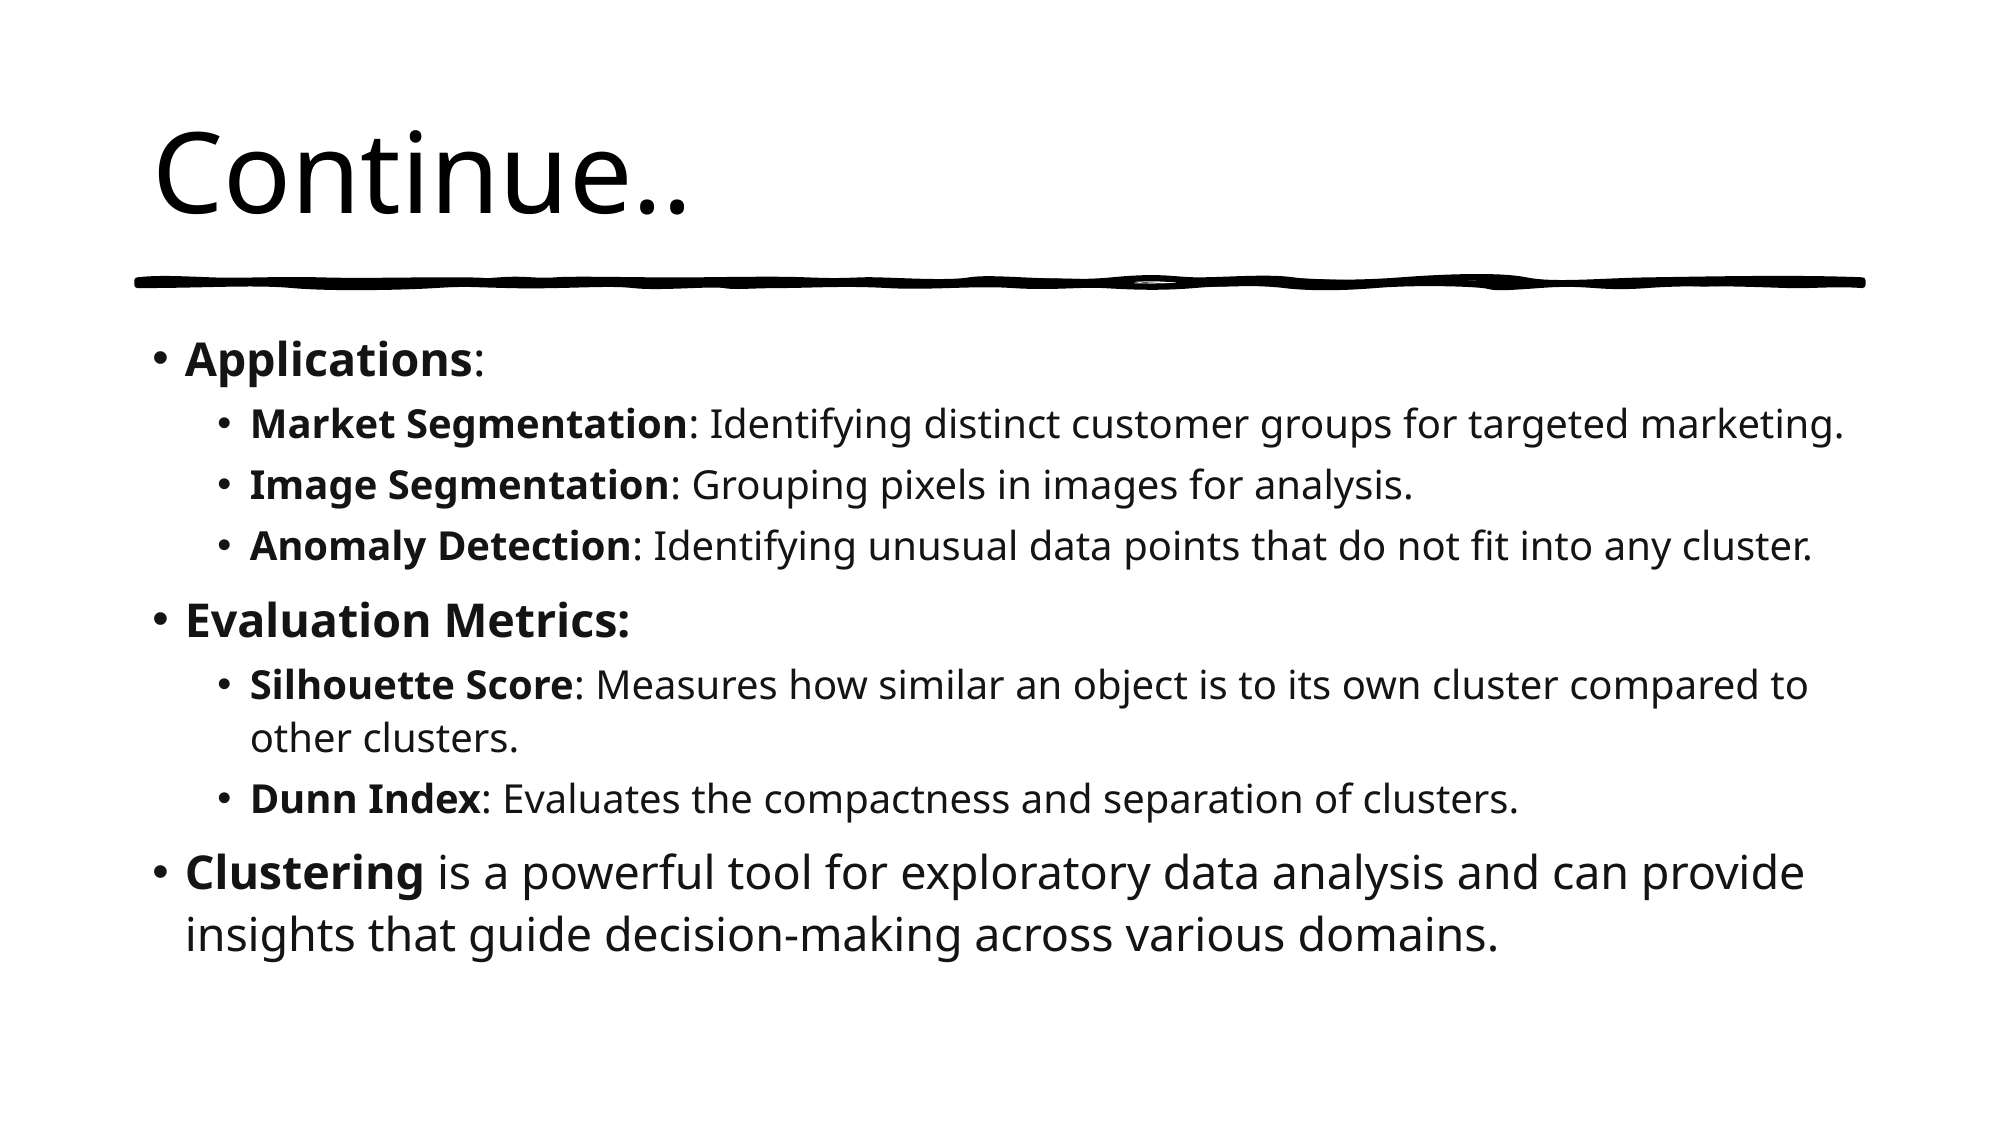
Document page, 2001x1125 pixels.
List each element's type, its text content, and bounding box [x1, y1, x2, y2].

title Continue.. [137, 59, 1863, 278]
list Applications: Market Segmentation: Identifying distinct customer groups for targeted marketing. Image Segmentation: Grouping pixels in images for analysis. Anomaly Detection: Identifying unusual data points that do not fit into any cluster. Evaluation Metrics: Silhouette Score: Measures how similar an object is to its own cluster compared to other clusters. Dunn Index: Evaluates the compactness and separation of clusters. Clustering is a powerful tool for exploratory data analysis and can provide insights that guide decision-making across various domains. [137, 316, 1863, 1014]
